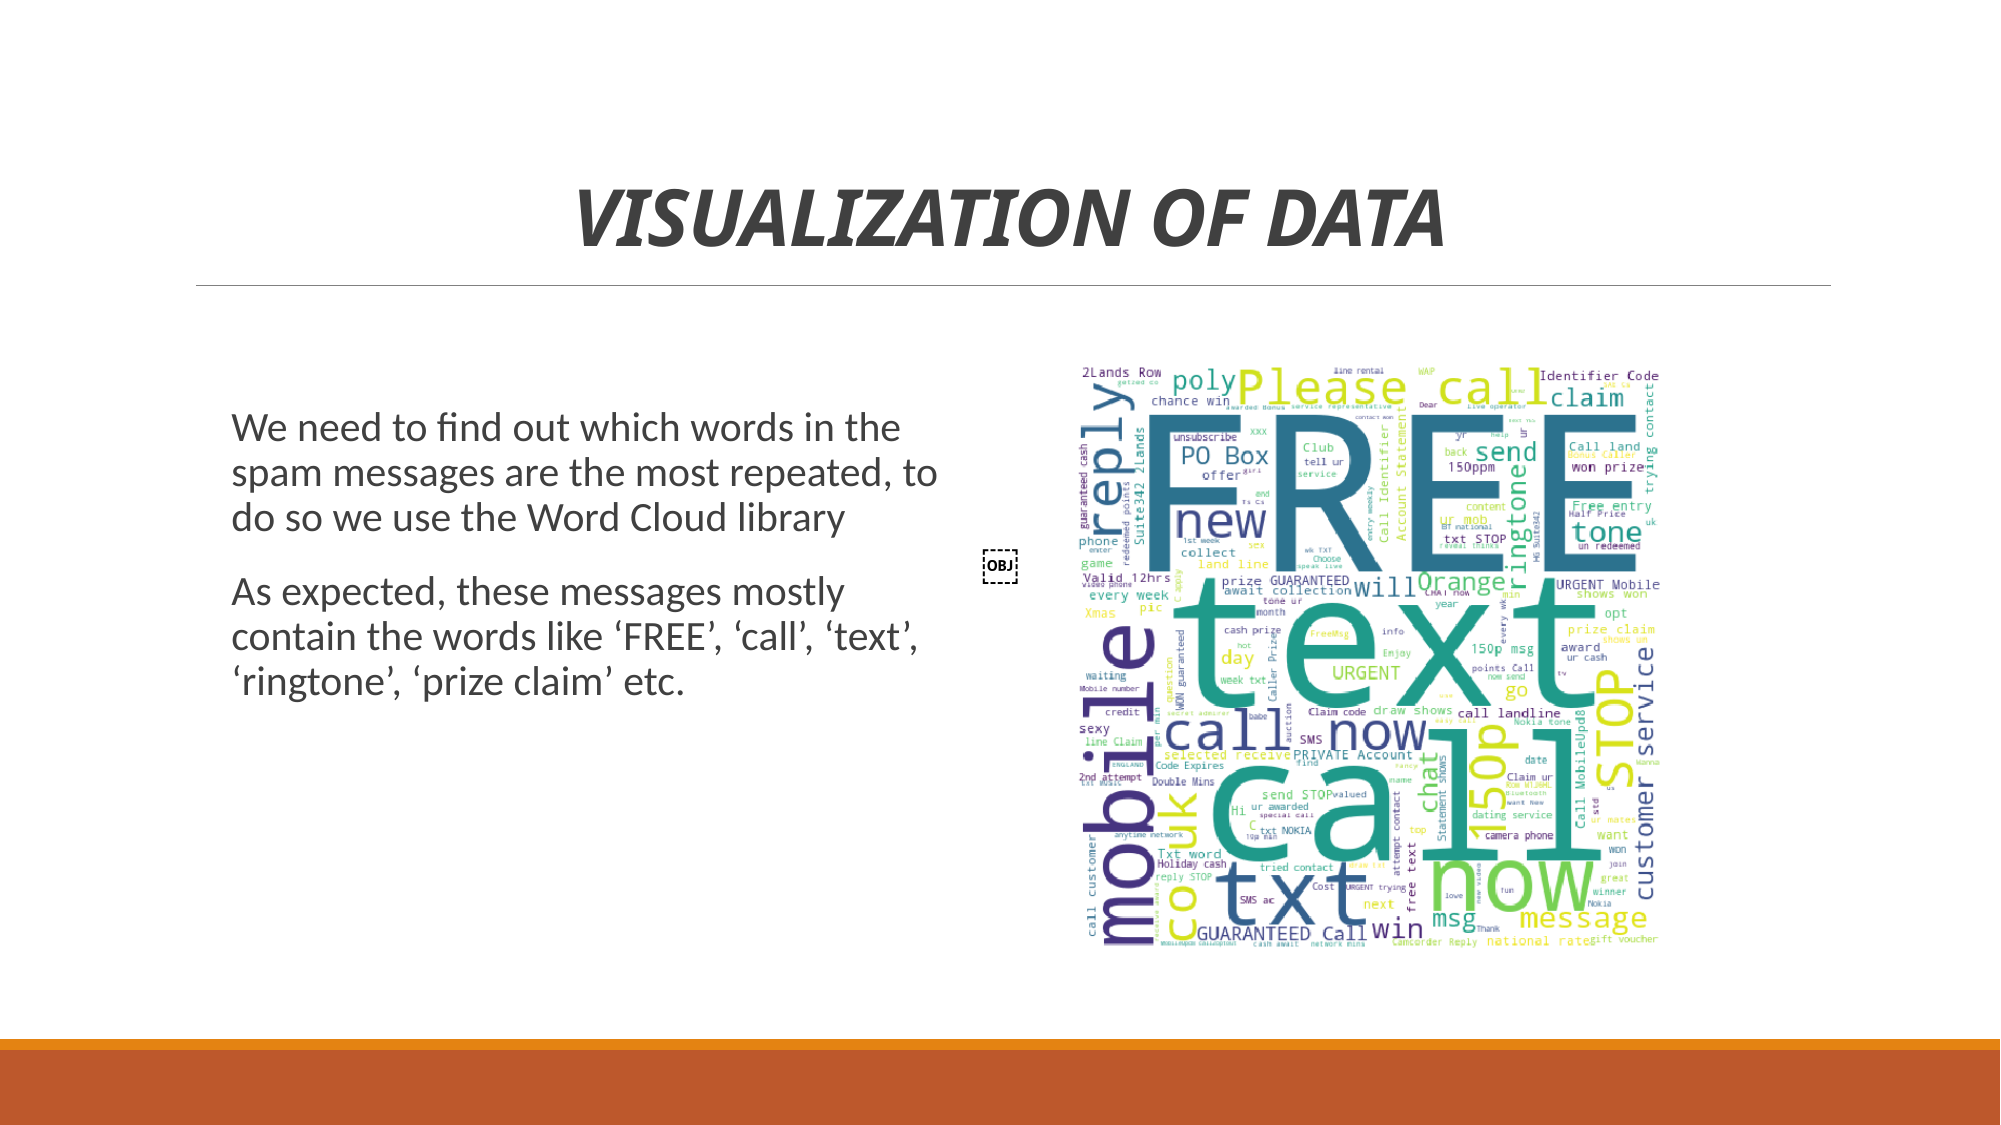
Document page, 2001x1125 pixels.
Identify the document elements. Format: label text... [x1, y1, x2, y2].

title VISUALIZATION OF DATA [232, 174, 1809, 271]
picture [1076, 355, 1669, 949]
text_box ￼ [979, 532, 1034, 592]
list We need to find out which words in the spam messages are the most repeated, to do so we use the Word Cloud library As expected, these messages mostly contain the words like ‘FREE’, ‘call’, ‘text’, ‘ringtone’, ‘prize claim’ etc. [216, 397, 979, 832]
